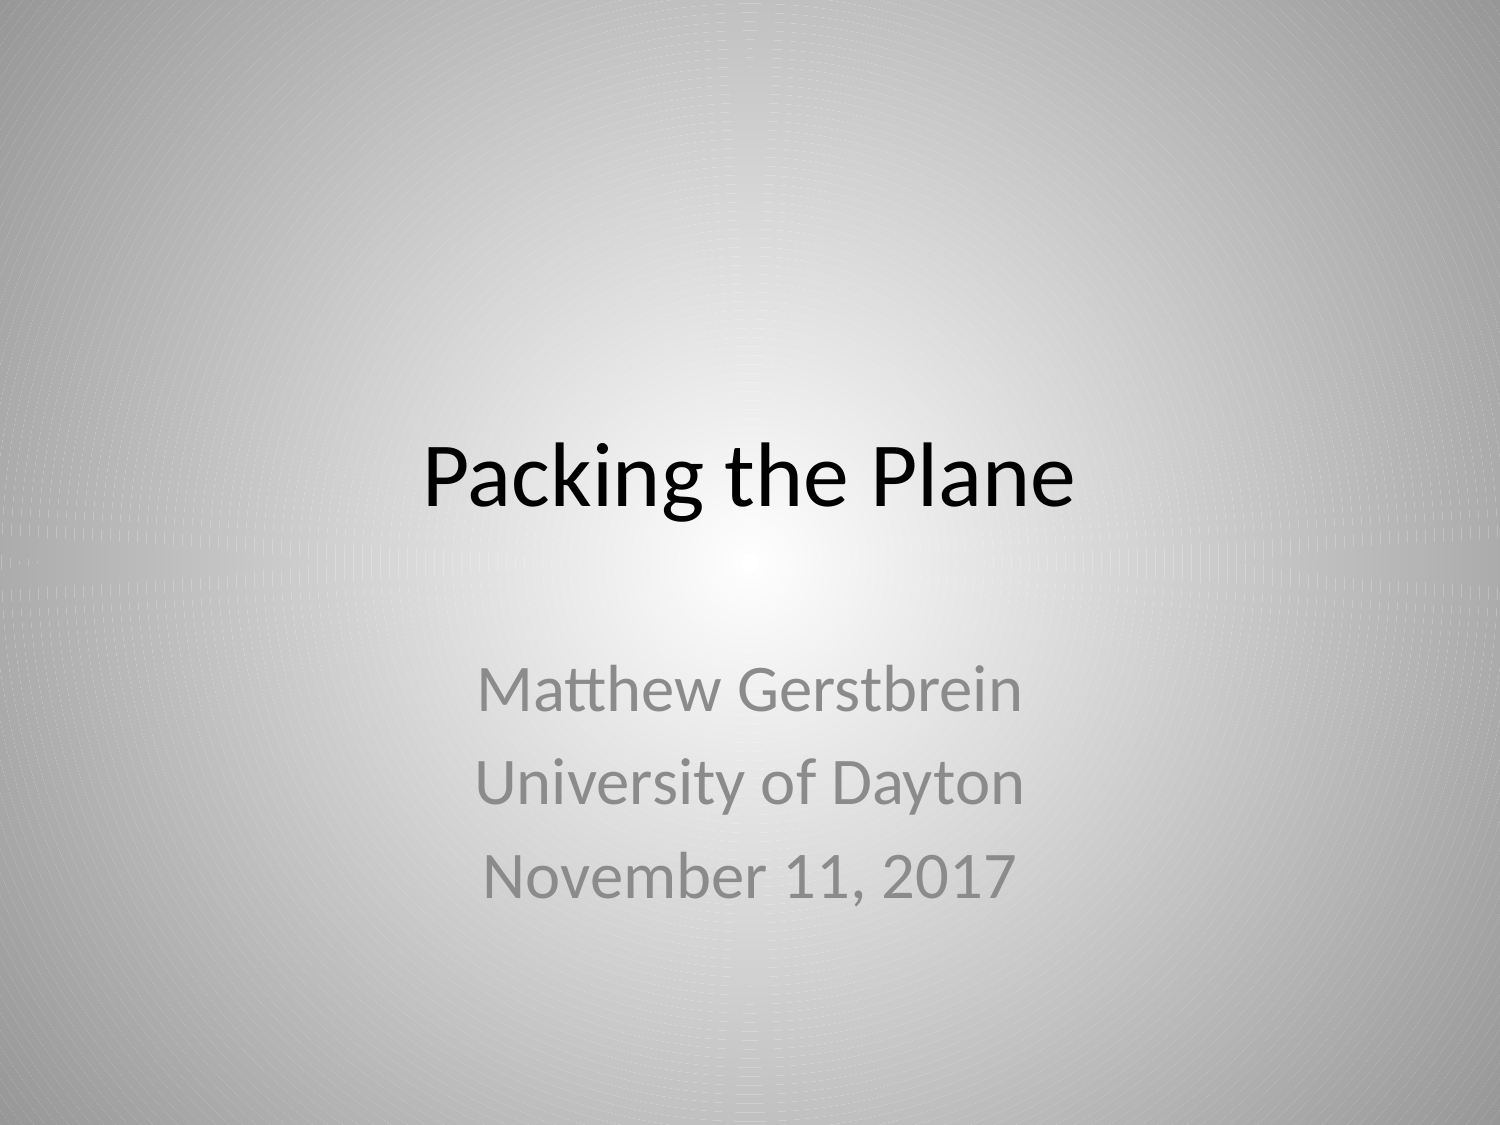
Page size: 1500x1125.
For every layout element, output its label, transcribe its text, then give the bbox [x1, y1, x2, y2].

title Packing the Plane [112, 349, 1388, 591]
subtitle Matthew Gerstbrein University of Dayton November 11, 2017 [225, 637, 1275, 925]
